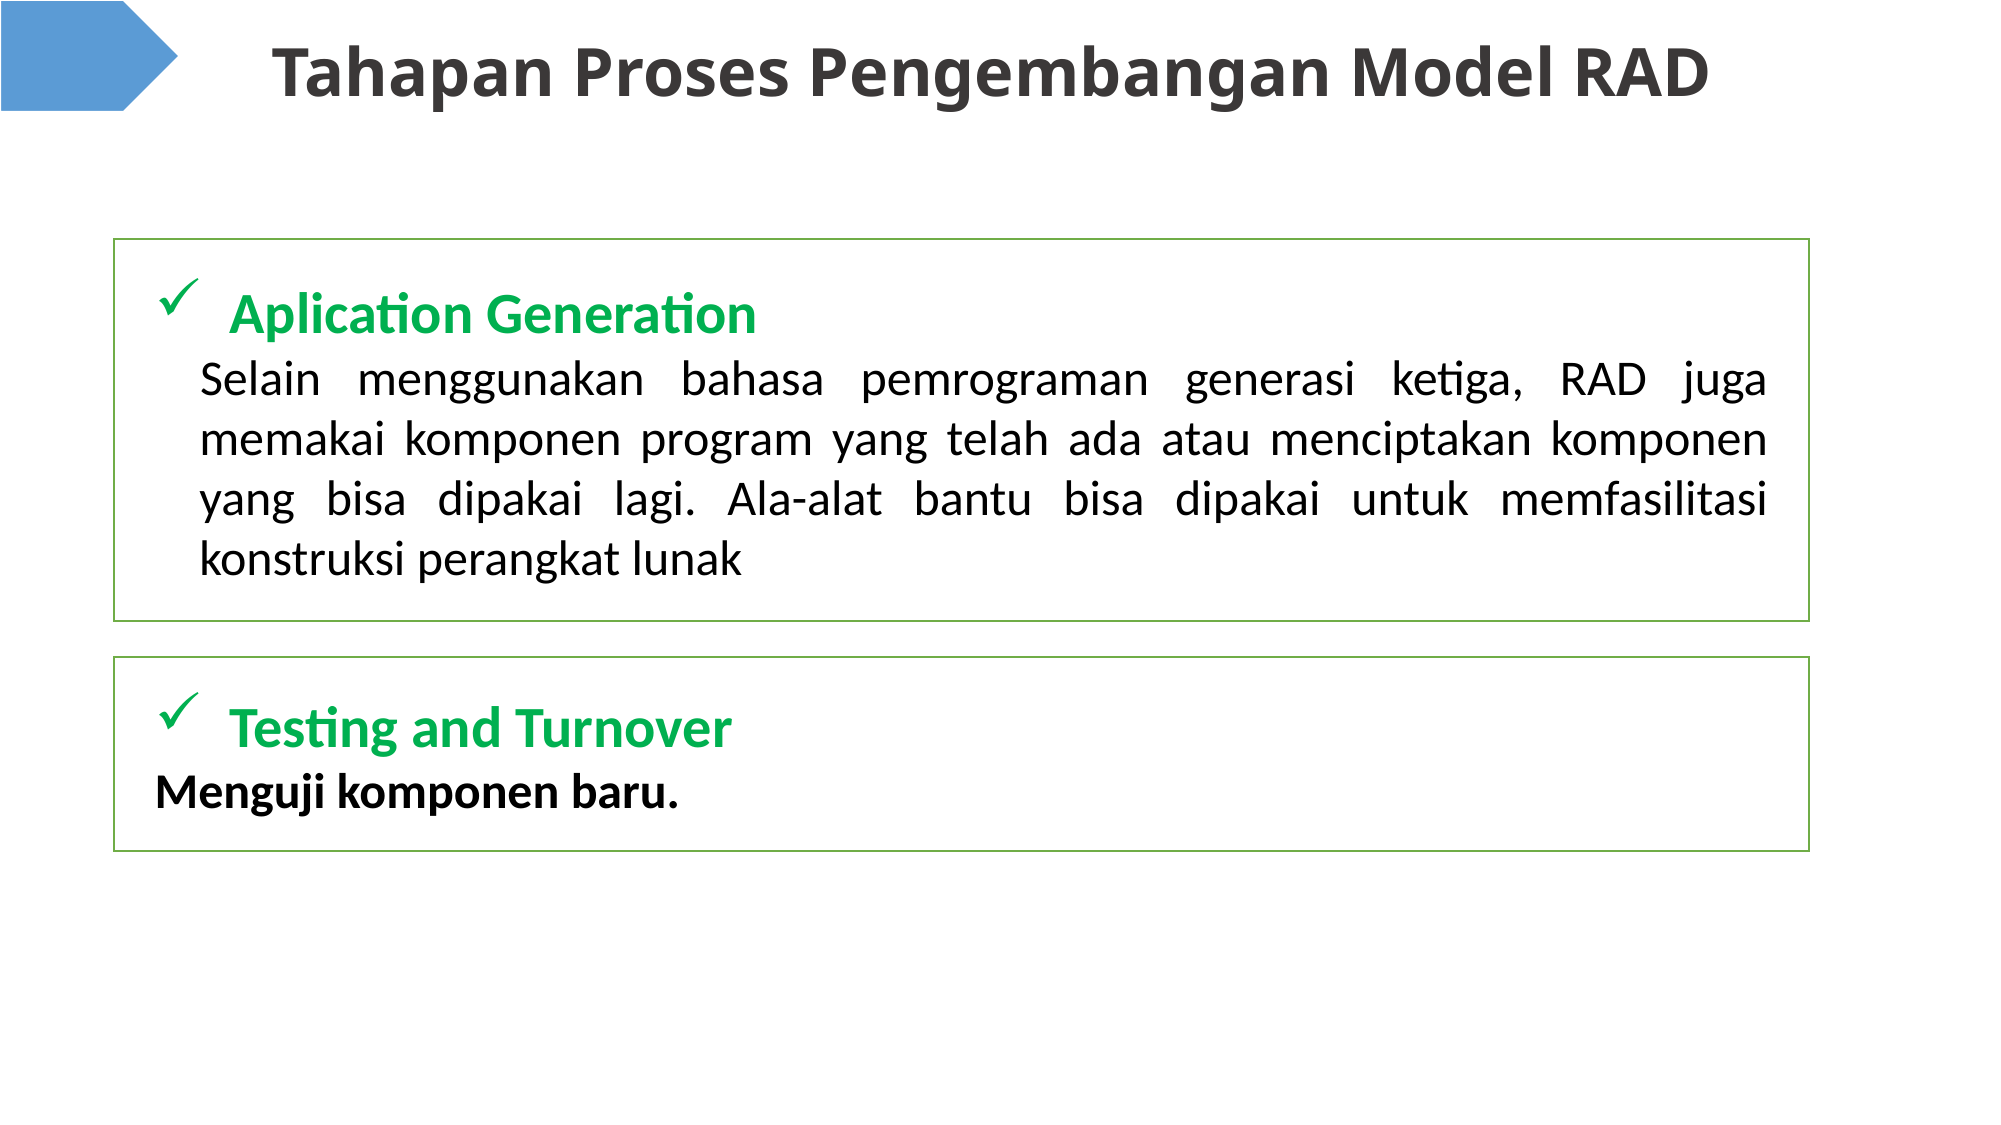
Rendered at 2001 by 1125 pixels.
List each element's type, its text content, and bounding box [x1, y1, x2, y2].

text_box Testing and Turnover Menguji komponen baru. [113, 656, 1810, 852]
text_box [0, 0, 180, 112]
text_box Aplication Generation Selain menggunakan bahasa pemrograman generasi ketiga, RAD juga memakai komponen program yang telah ada atau menciptakan komponen yang bisa dipakai lagi. Ala-alat bantu bisa dipakai untuk memfasilitasi konstruksi perangkat lunak [113, 238, 1810, 622]
title Tahapan Proses Pengembangan Model RAD [191, 11, 1794, 138]
